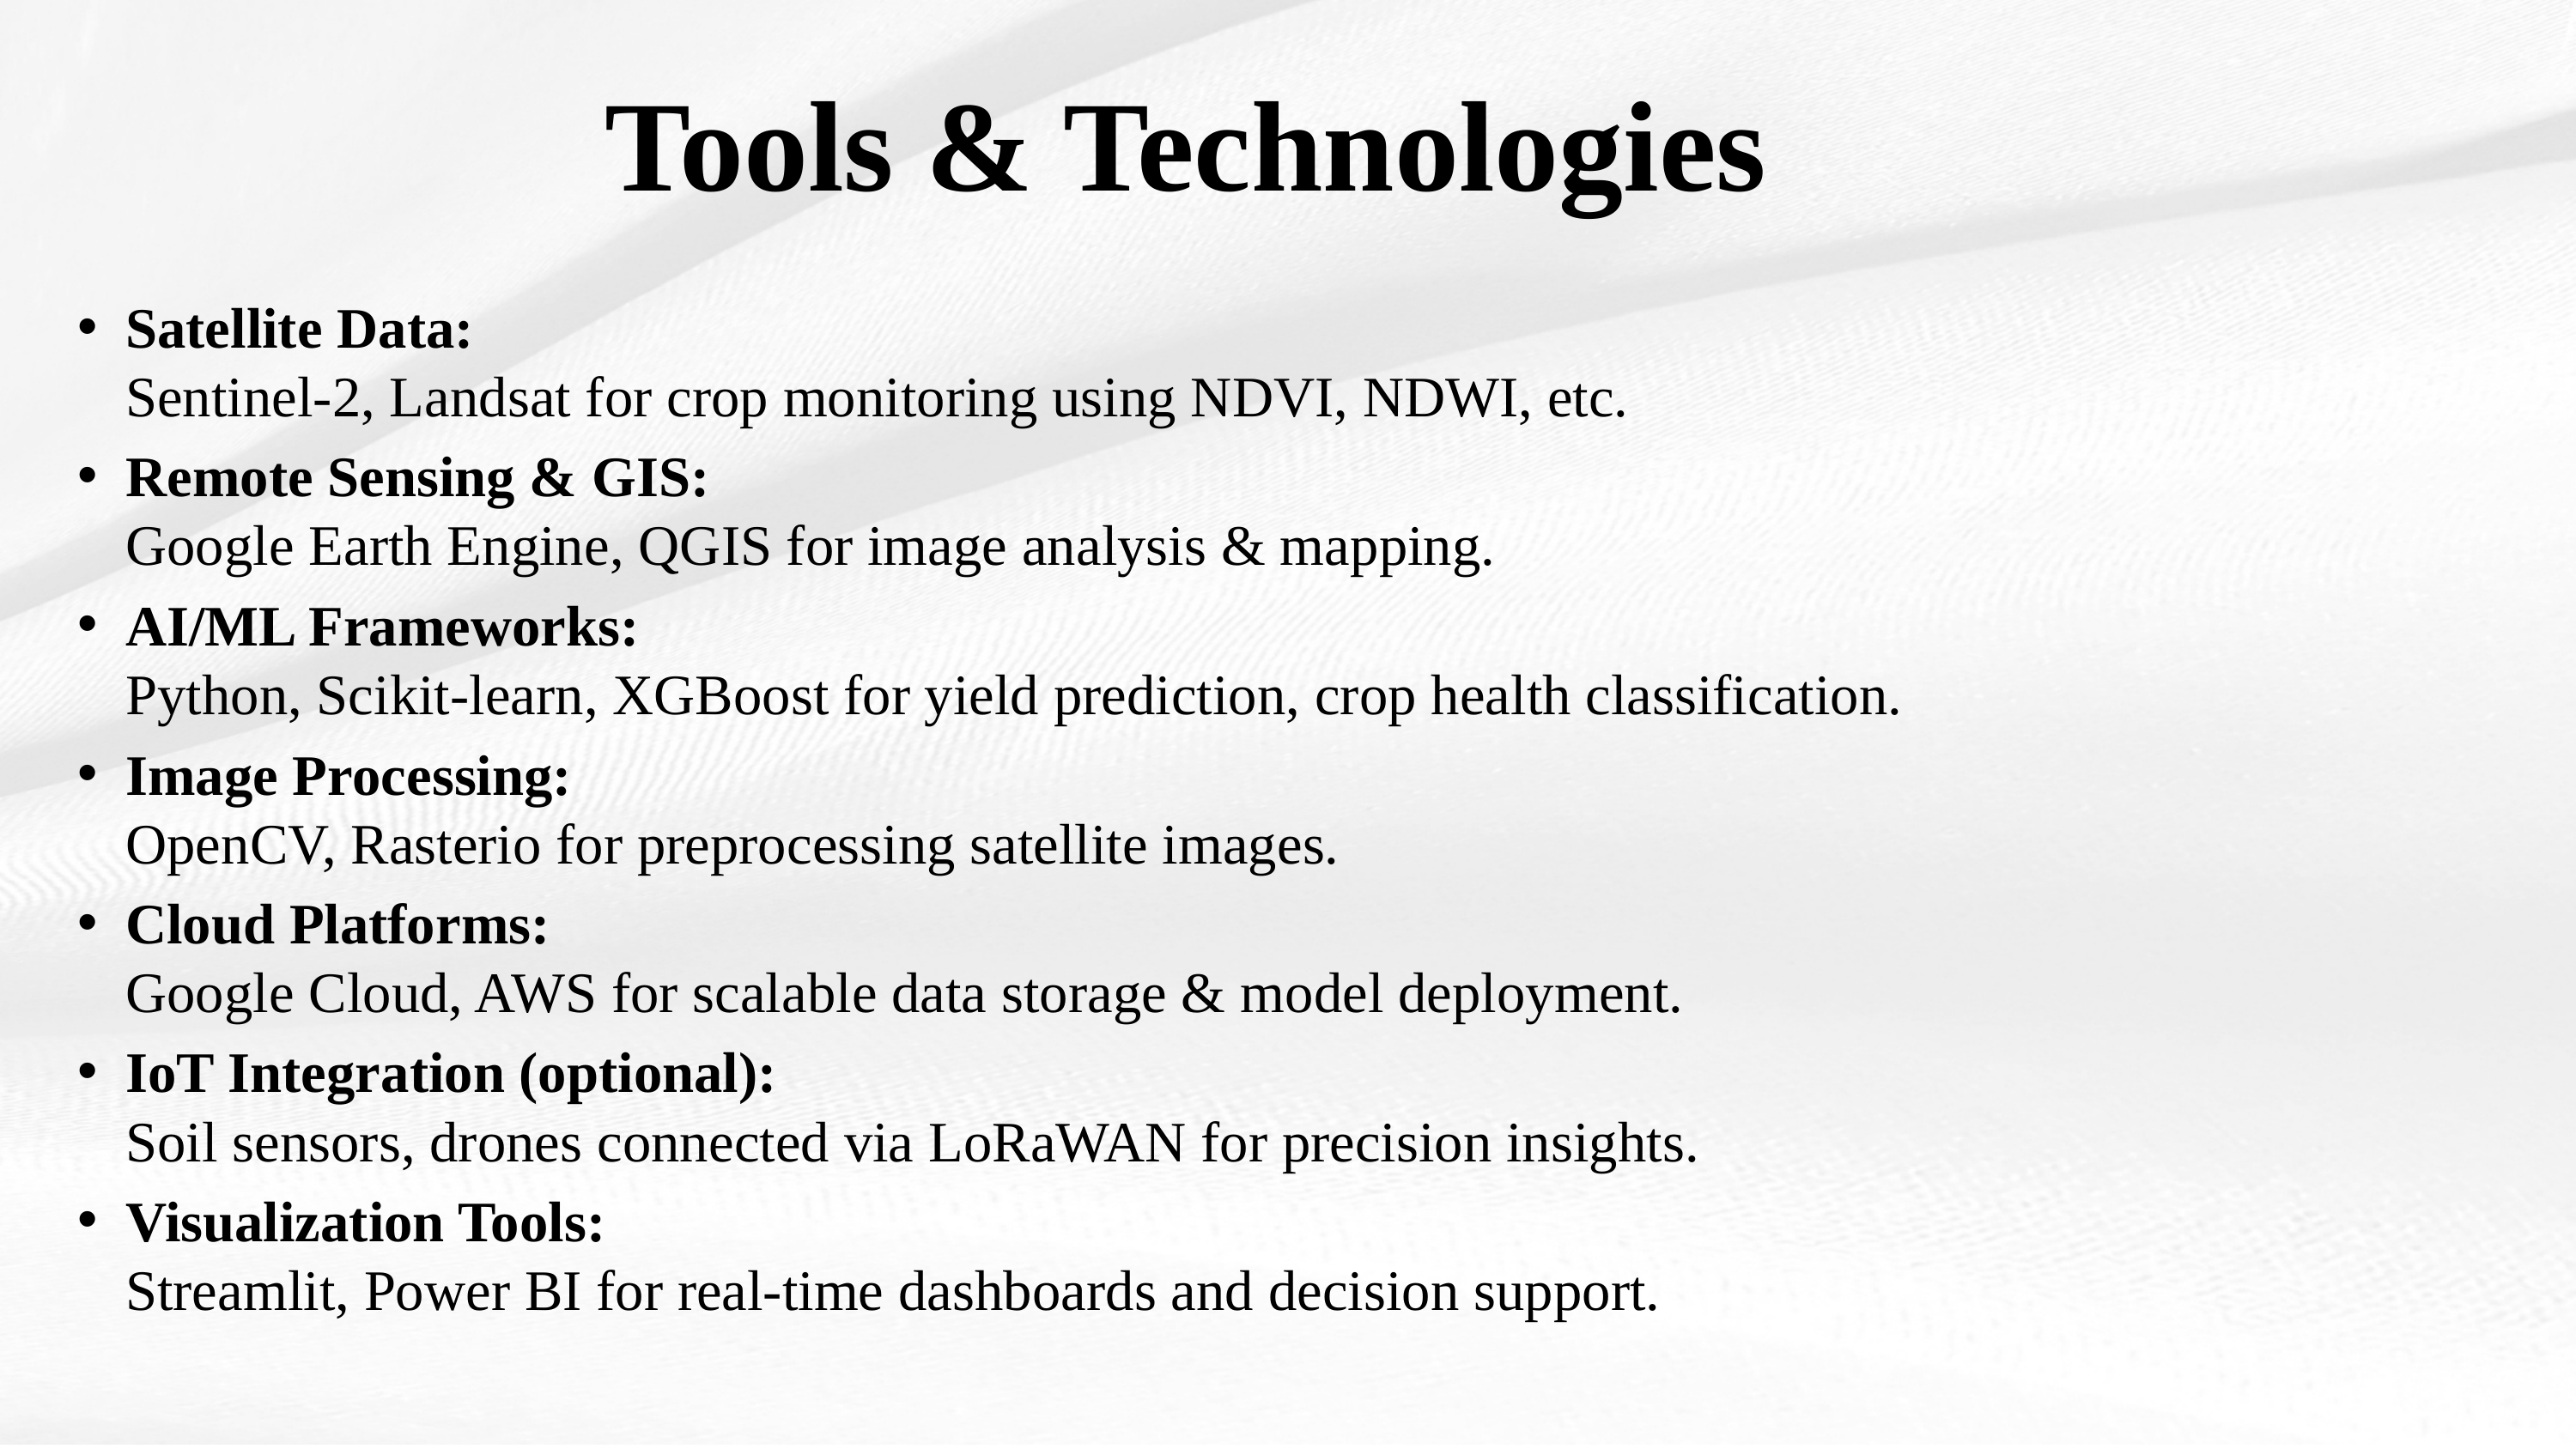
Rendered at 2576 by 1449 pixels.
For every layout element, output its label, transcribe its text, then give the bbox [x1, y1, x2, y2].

title Tools & Technologies [64, 39, 2308, 284]
text_box [0, 0, 2576, 1445]
list Satellite Data: Sentinel-2, Landsat for crop monitoring using NDVI, NDWI, etc. Remote Sensing & GIS: Google Earth Engine, QGIS for image analysis & mapping. AI/ML Frameworks: Python, Scikit-learn, XGBoost for yield prediction, crop health classification. Image Processing: OpenCV, Rasterio for preprocessing satellite images. Cloud Platforms: Google Cloud, AWS for scalable data storage & model deployment. IoT Integration (optional): Soil sensors, drones connected via LoRaWAN for precision insights. Visualization Tools: Streamlit, Power BI for real-time dashboards and decision support. [64, 284, 2404, 1449]
